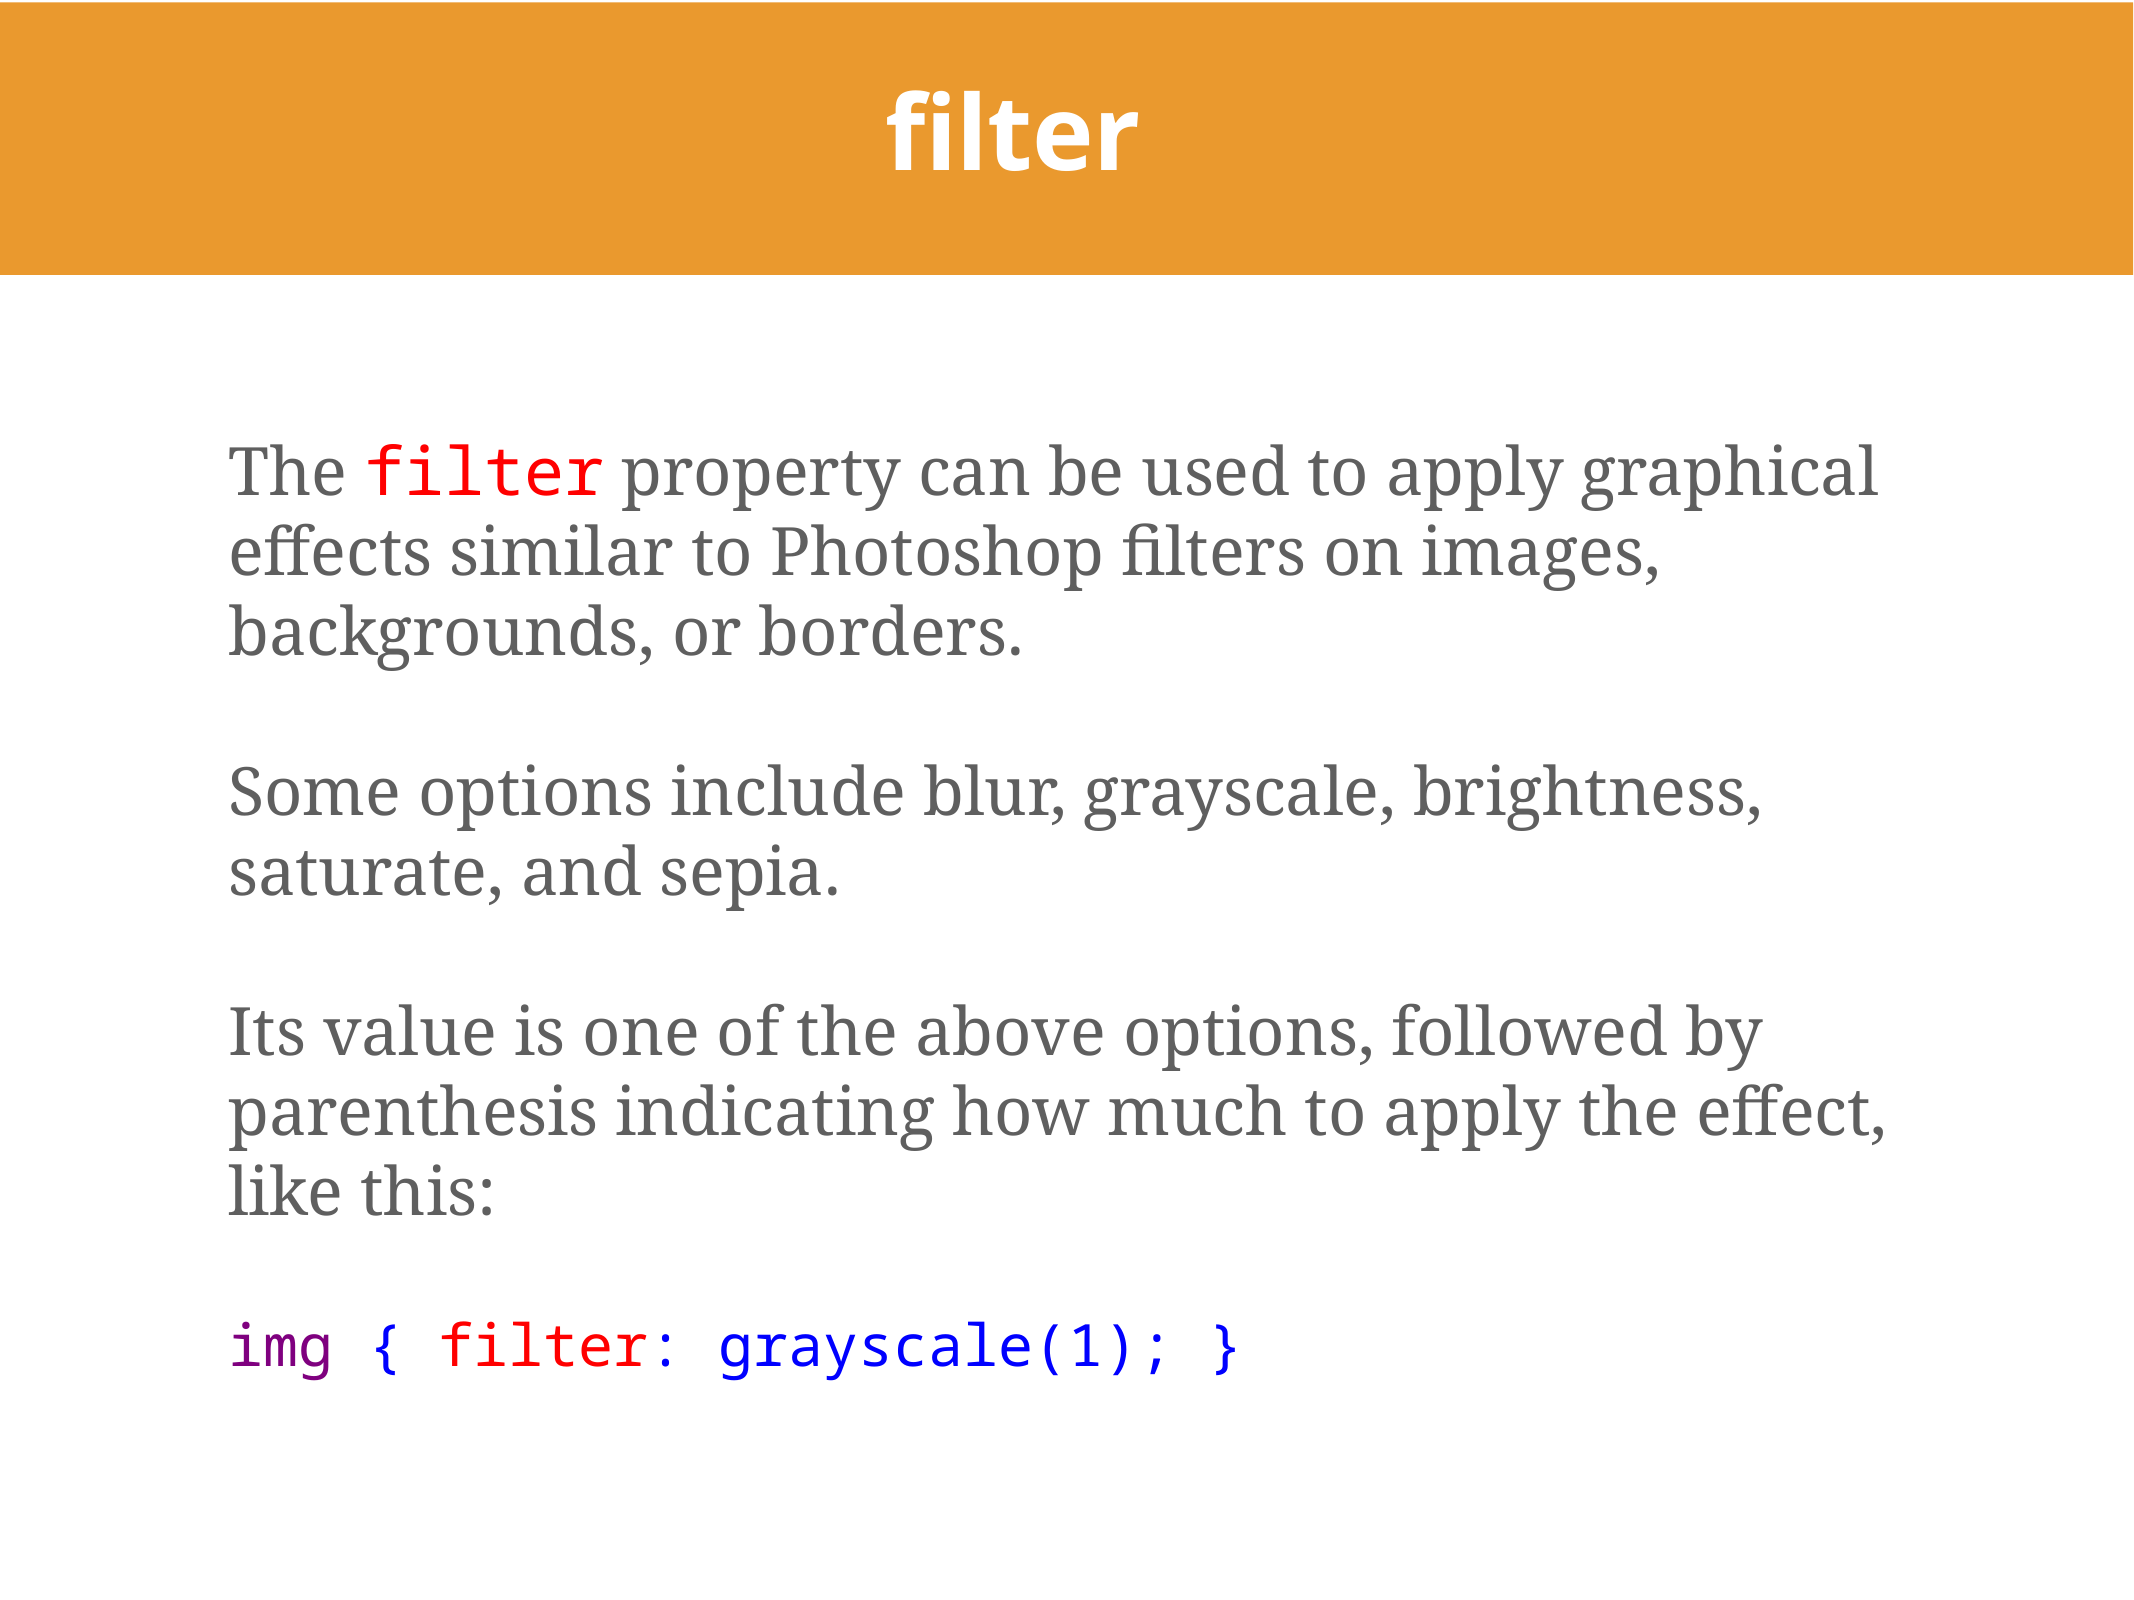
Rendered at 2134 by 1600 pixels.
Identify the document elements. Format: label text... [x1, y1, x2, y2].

title filter [883, 66, 1249, 245]
text_box [0, 2, 2134, 275]
list The filter property can be used to apply graphical effects similar to Photoshop filters on images, backgrounds, or borders. Some options include blur, grayscale, brightness, saturate, and sepia. Its value is one of the above options, followed by parenthesis indicating how much to apply the effect, like this: img { filter: grayscale(1); } [167, 245, 2005, 1459]
